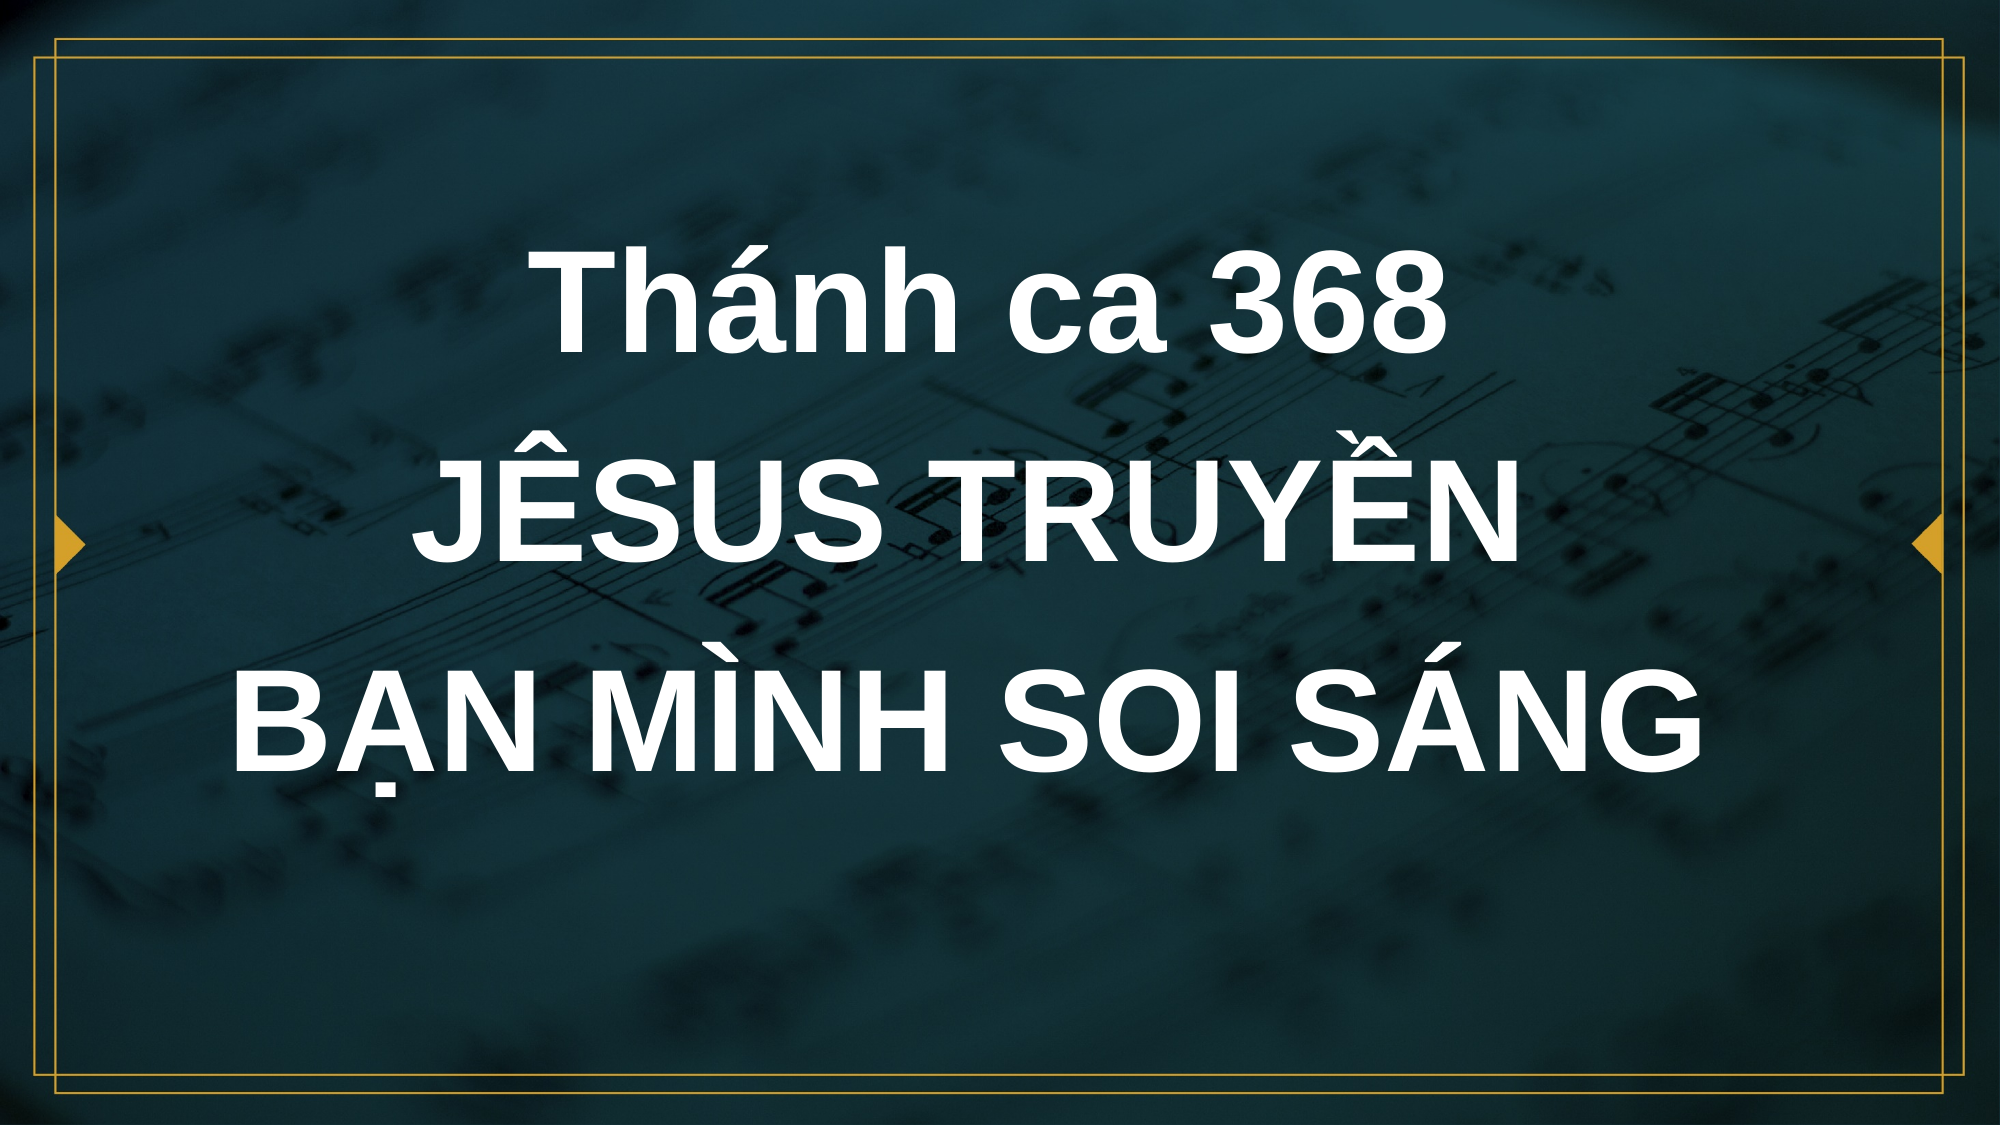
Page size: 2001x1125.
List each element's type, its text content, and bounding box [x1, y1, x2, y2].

picture [0, 0, 2000, 1125]
title Thánh ca 368 JÊSUS TRUYỀN BẠN MÌNH SOI SÁNG [103, 151, 1875, 821]
